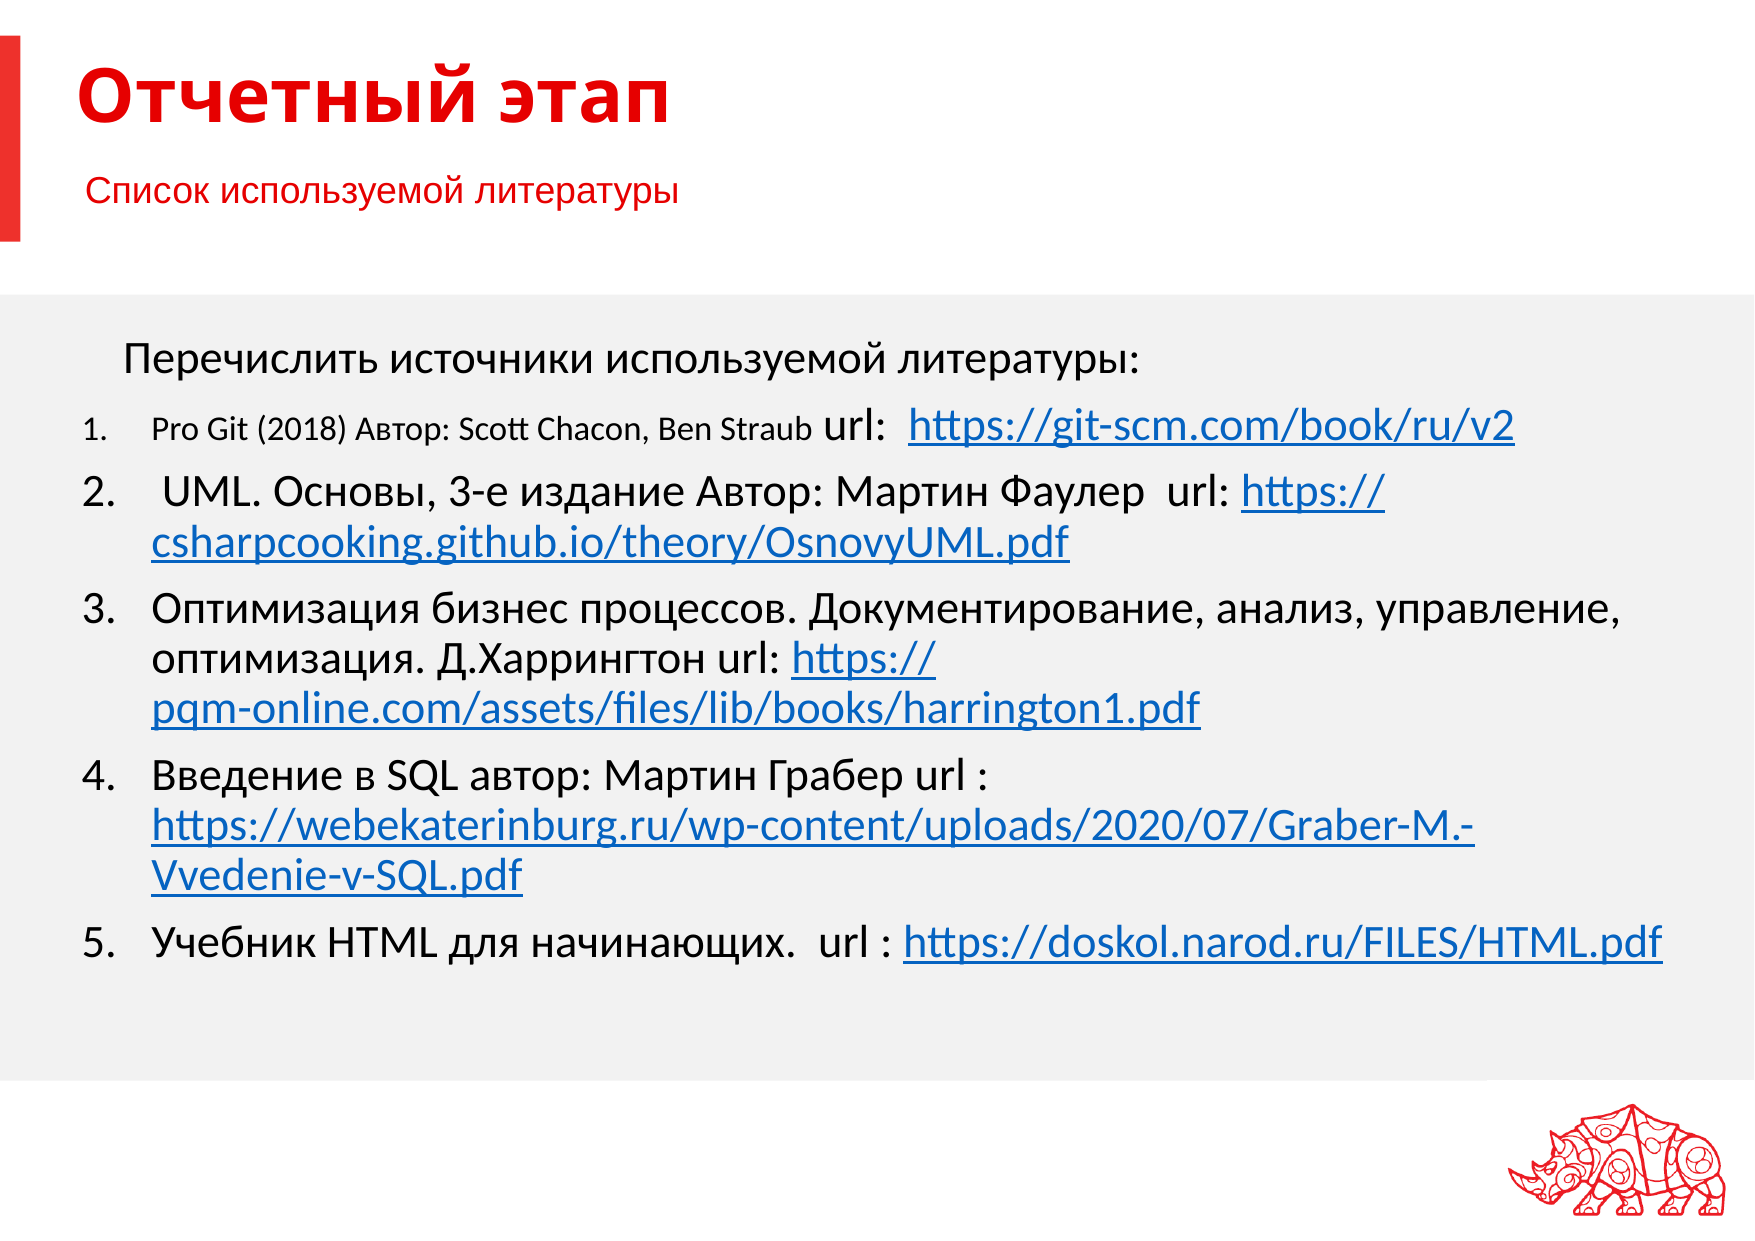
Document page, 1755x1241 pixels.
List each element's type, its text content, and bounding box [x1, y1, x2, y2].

picture [1487, 1081, 1755, 1229]
list Список используемой литературы [53, 126, 1665, 221]
list Перечислить источники используемой литературы: Pro Git (2018) Автор: Scott Chacon, Ben Straub url: https://git-scm.com/book/ru/v2 UML. Основы, 3-е издание Автор: Мартин Фаулер url: https://csharpcooking.github.io/theory/OsnovyUML.pdf Оптимизация бизнес процессов. Документирование, анализ, управление, оптимизация. Д.Харрингтон url: https://pqm-online.com/assets/files/lib/books/harrington1.pdf Введение в SQL автор: Мартин Грабер url : https://webekaterinburg.ru/wp-content/uploads/2020/07/Graber-M.-Vvedenie-v-SQL.pdf Учебник HTML для начинающих. url : https://doskol.narod.ru/FILES/HTML.pdf [64, 324, 1755, 1081]
title Отчетный этап [75, 56, 1665, 126]
